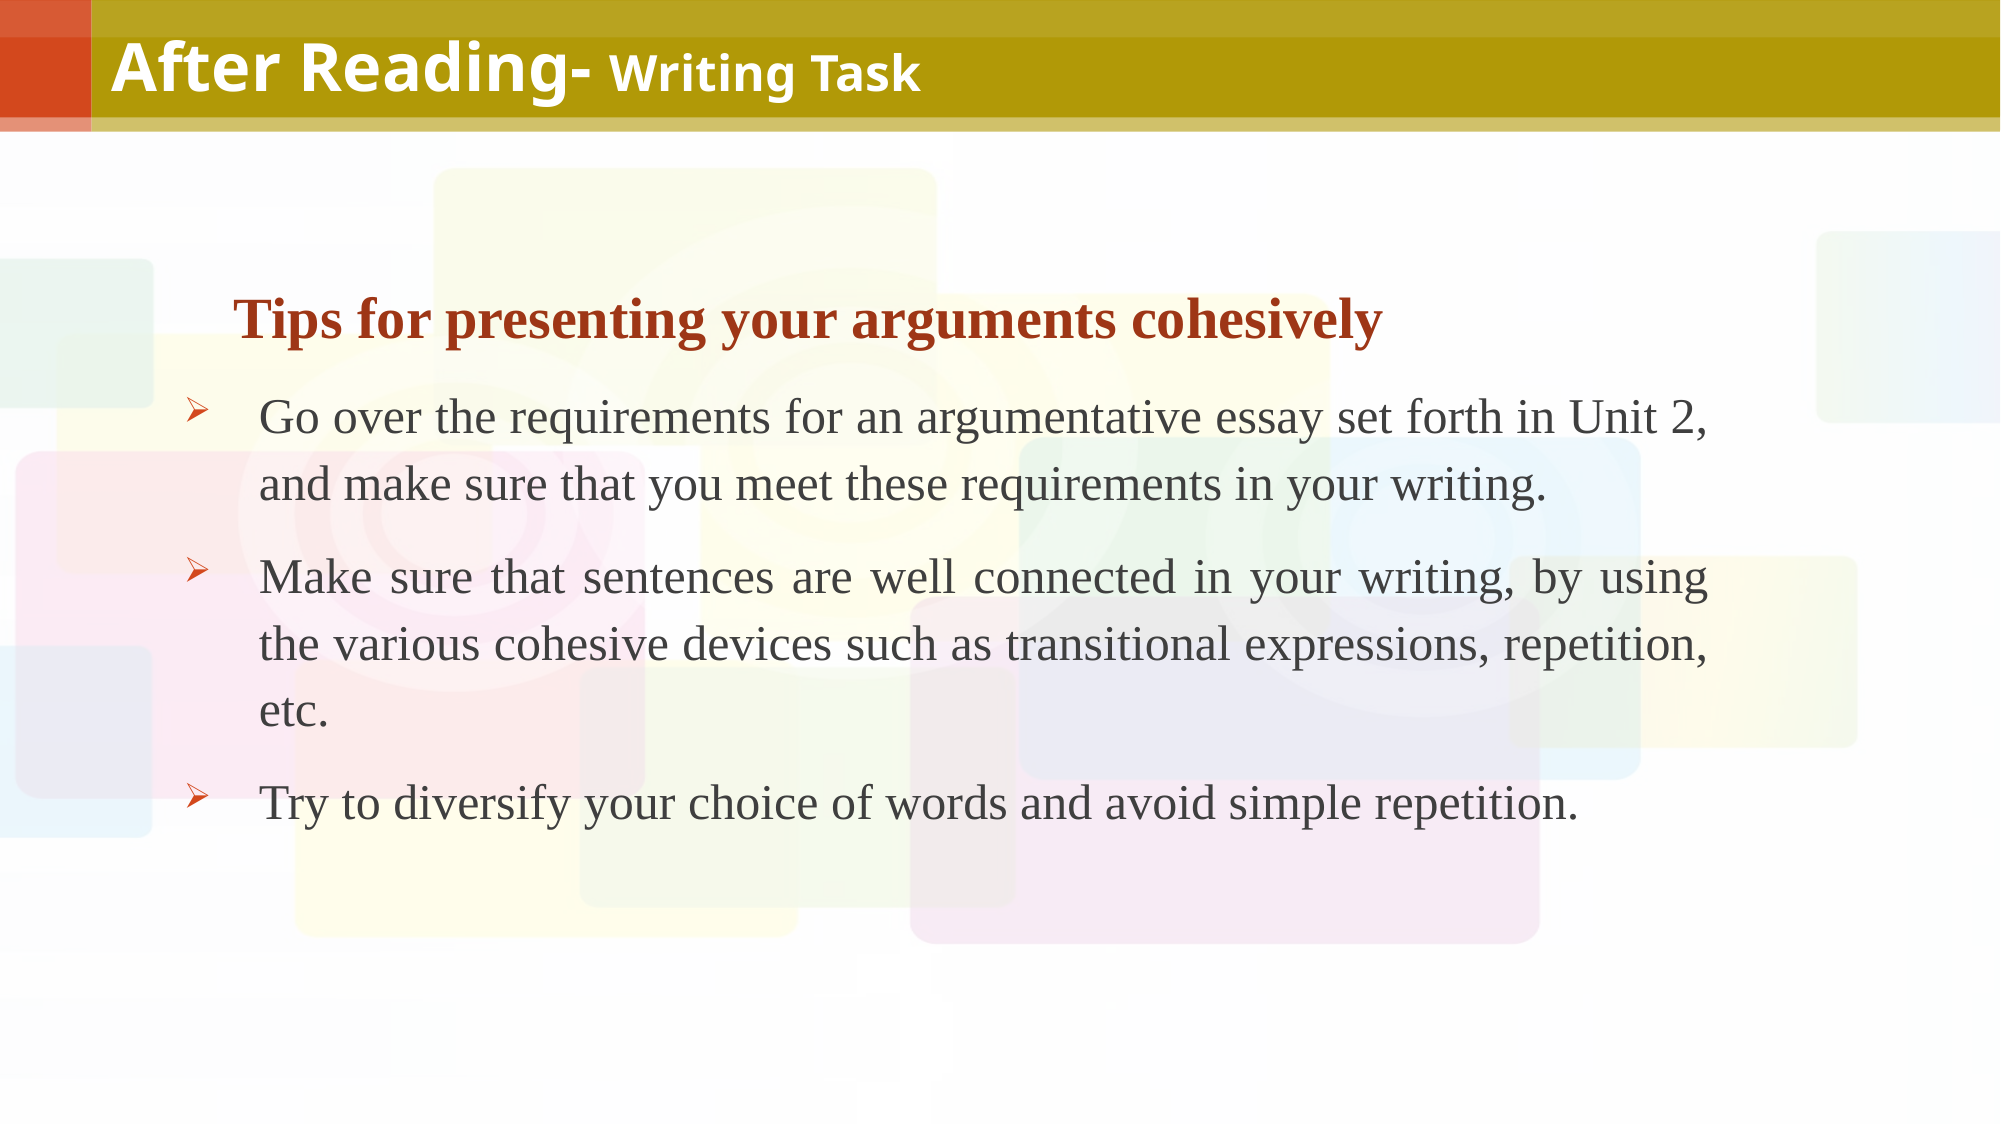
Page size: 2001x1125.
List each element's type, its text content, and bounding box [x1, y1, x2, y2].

text_box After Reading- Writing Task [96, 26, 1441, 110]
list Tips for presenting your arguments cohesively Go over the requirements for an argumentative essay set forth in Unit 2, and make sure that you meet these requirements in your writing. Make sure that sentences are well connected in your writing, by using the various cohesive devices such as transitional expressions, repetition, etc. Try to diversify your choice of words and avoid simple repetition. [168, 265, 1725, 900]
